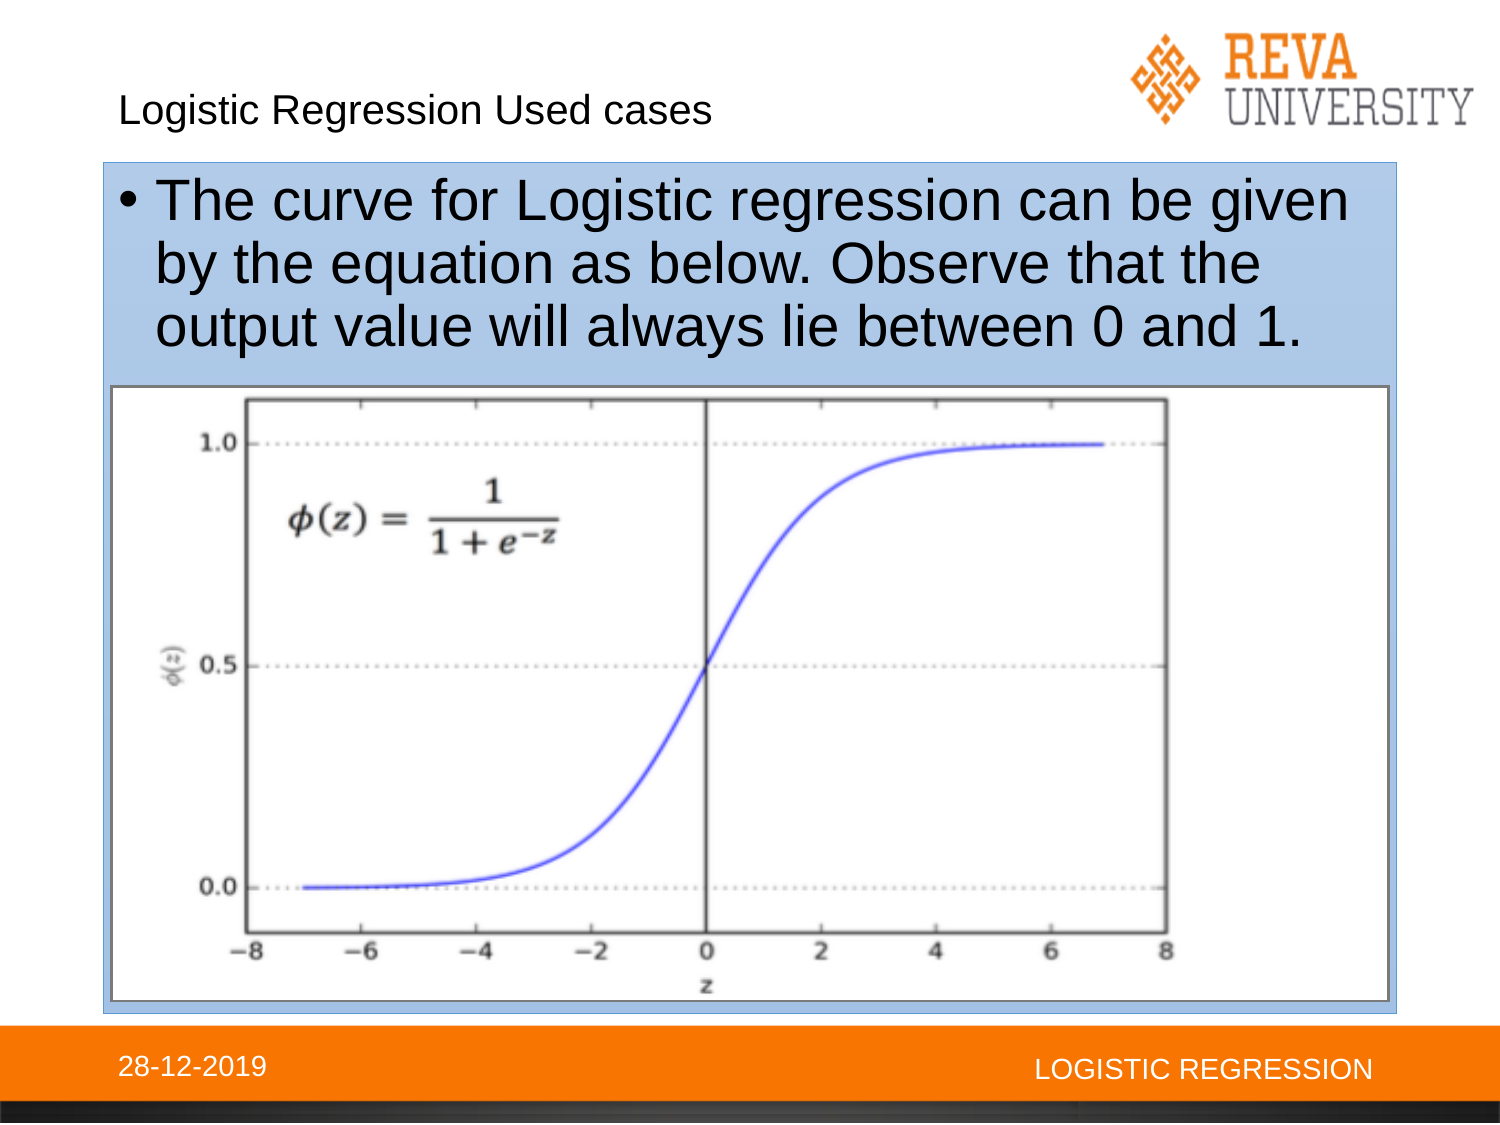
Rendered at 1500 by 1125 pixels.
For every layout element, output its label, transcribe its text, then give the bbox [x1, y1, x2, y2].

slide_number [103, 1039, 441, 1100]
footer LOGISTIC REGRESSION [890, 1042, 1397, 1103]
picture [1130, 15, 1491, 144]
picture [112, 387, 1388, 1000]
picture [0, 1013, 1500, 1123]
list The curve for Logistic regression can be given by the equation as below. Observe that the output value will always lie between 0 and 1. [103, 162, 1397, 1014]
title Logistic Regression Used cases [103, 59, 1397, 162]
